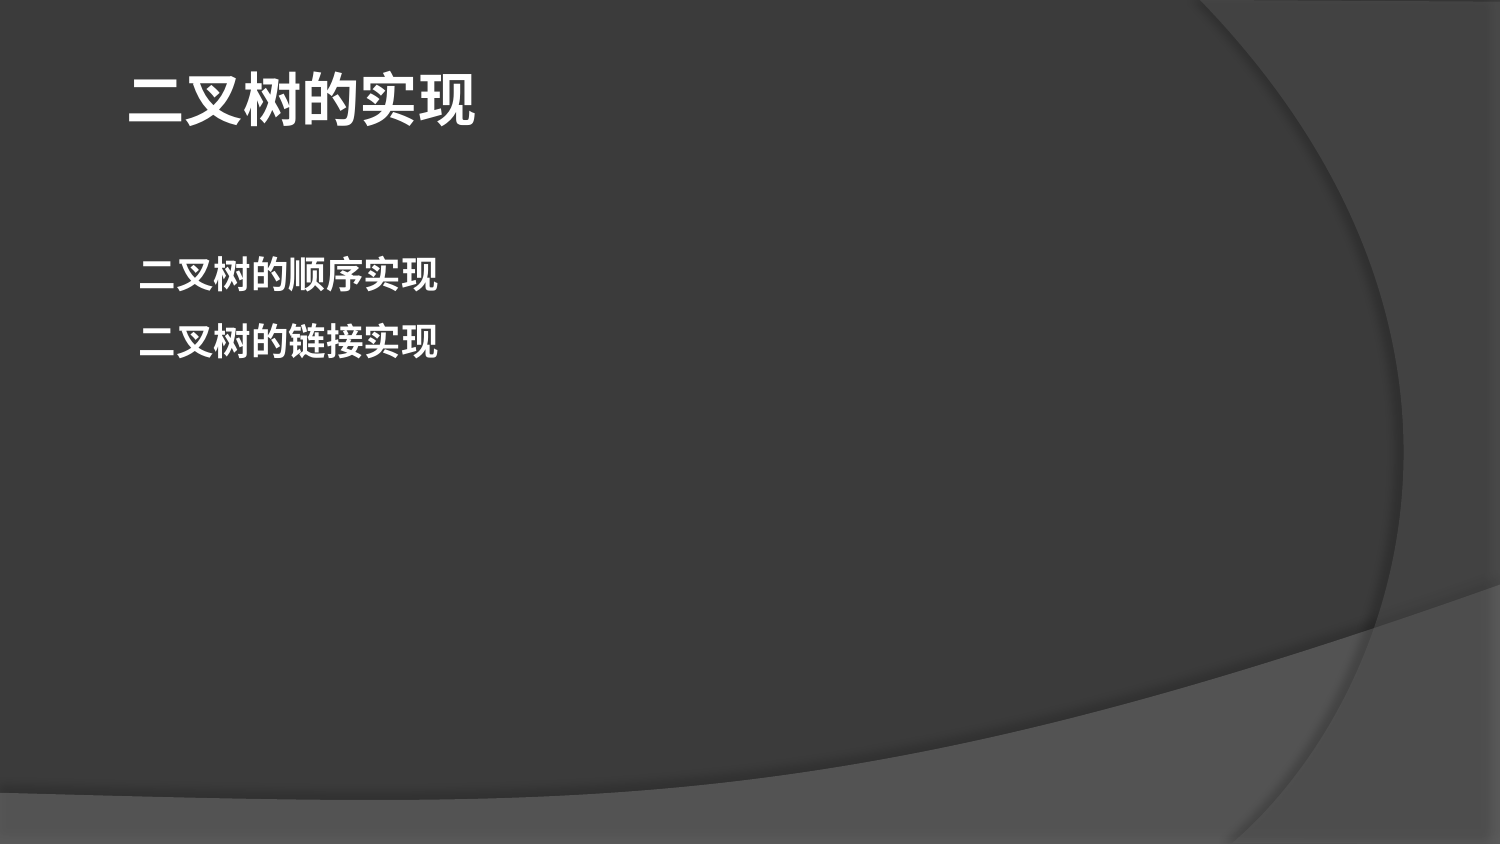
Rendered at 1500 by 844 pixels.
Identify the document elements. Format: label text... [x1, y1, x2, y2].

text_box 二叉树的实现 [112, 55, 660, 141]
text_box 二叉树的顺序实现 二叉树的链接实现 [123, 221, 739, 371]
